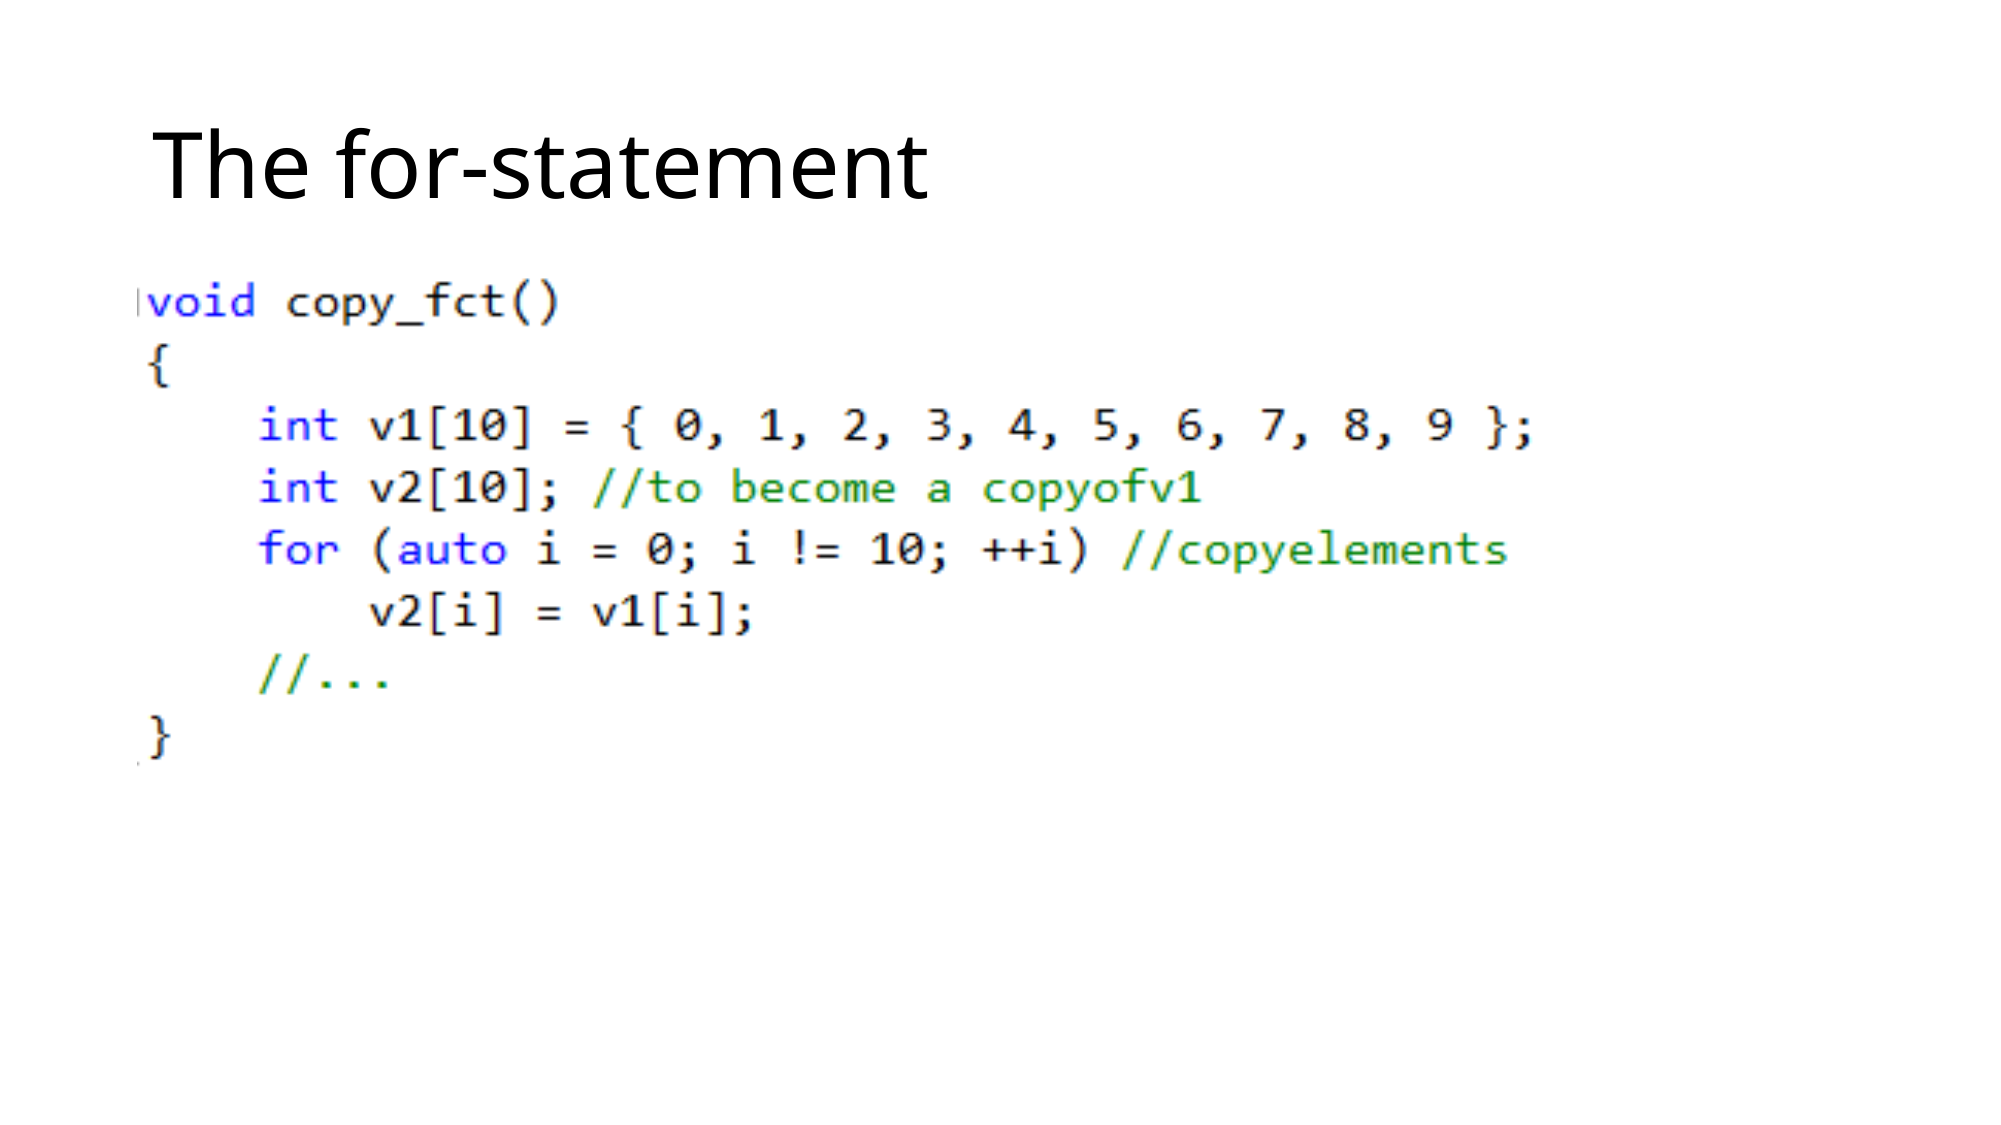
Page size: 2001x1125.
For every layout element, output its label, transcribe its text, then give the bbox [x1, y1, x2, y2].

title The for-statement [137, 59, 1863, 278]
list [137, 277, 1576, 788]
